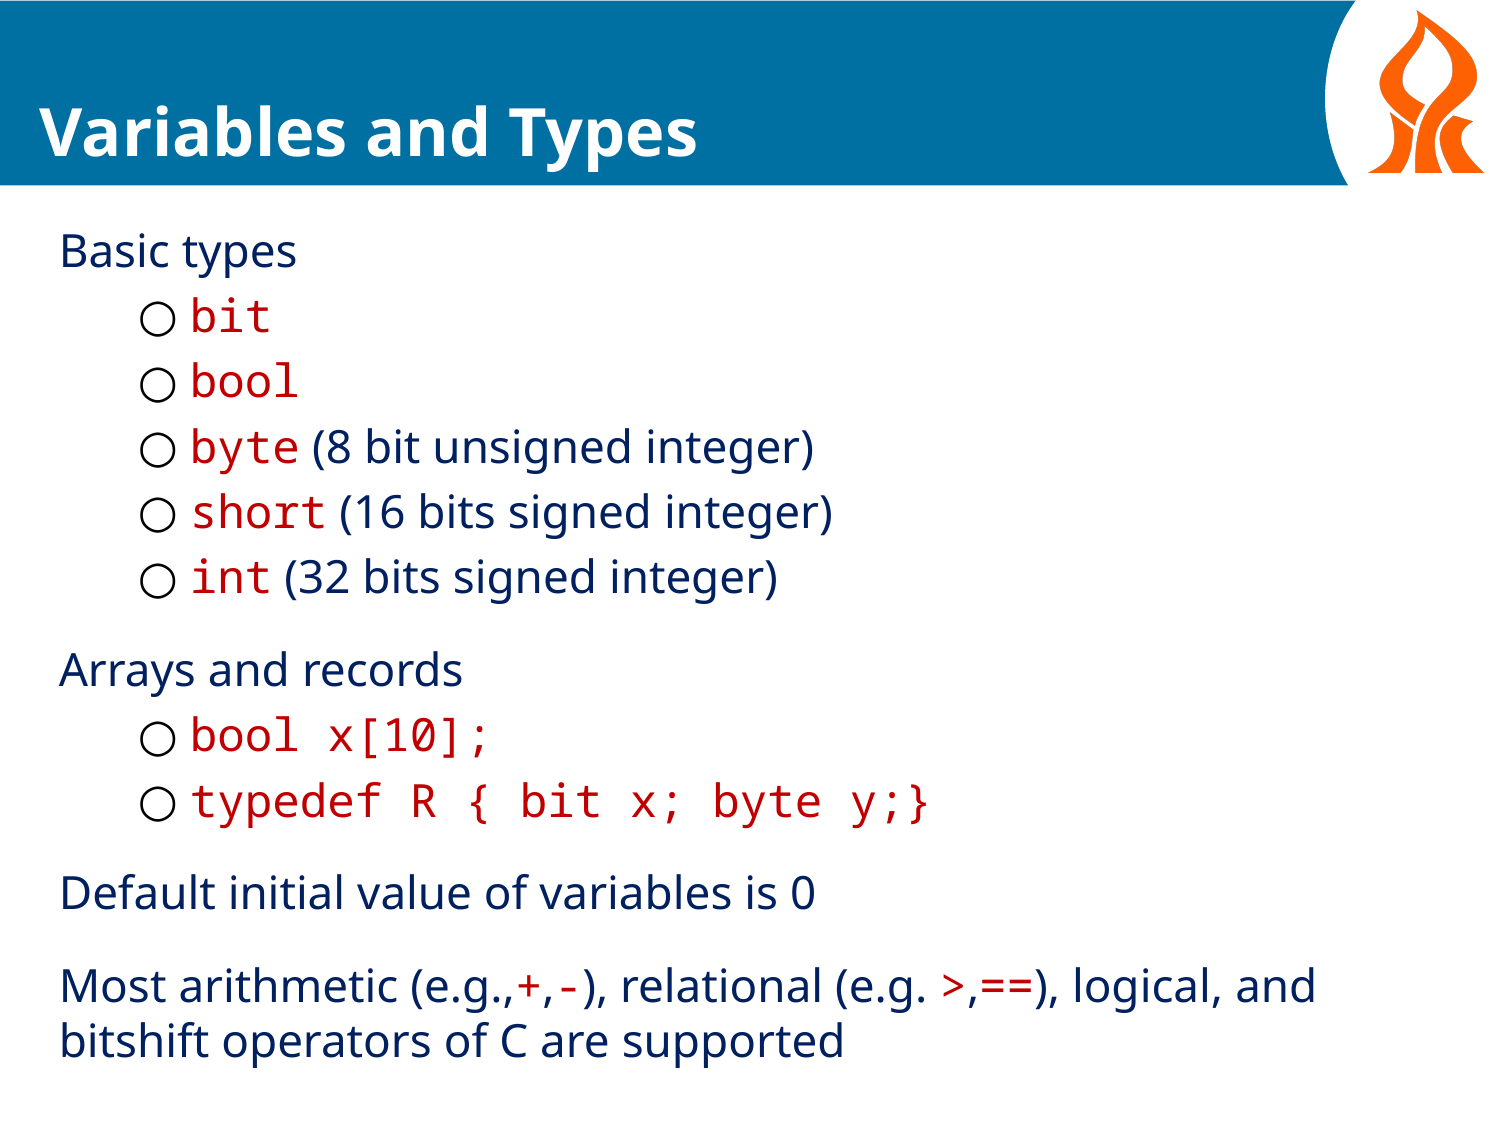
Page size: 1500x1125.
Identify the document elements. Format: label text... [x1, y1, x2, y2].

picture [1366, 10, 1485, 173]
list Basic types bit bool byte (8 bit unsigned integer) short (16 bits signed integer) int (32 bits signed integer) Arrays and records bool x[10]; typedef R { bit x; byte y;} Default initial value of variables is 0 Most arithmetic (e.g.,+,-), relational (e.g. >,==), logical, and bitshift operators of C are supported [24, 206, 1423, 1091]
title Variables and Types [24, 0, 1300, 186]
